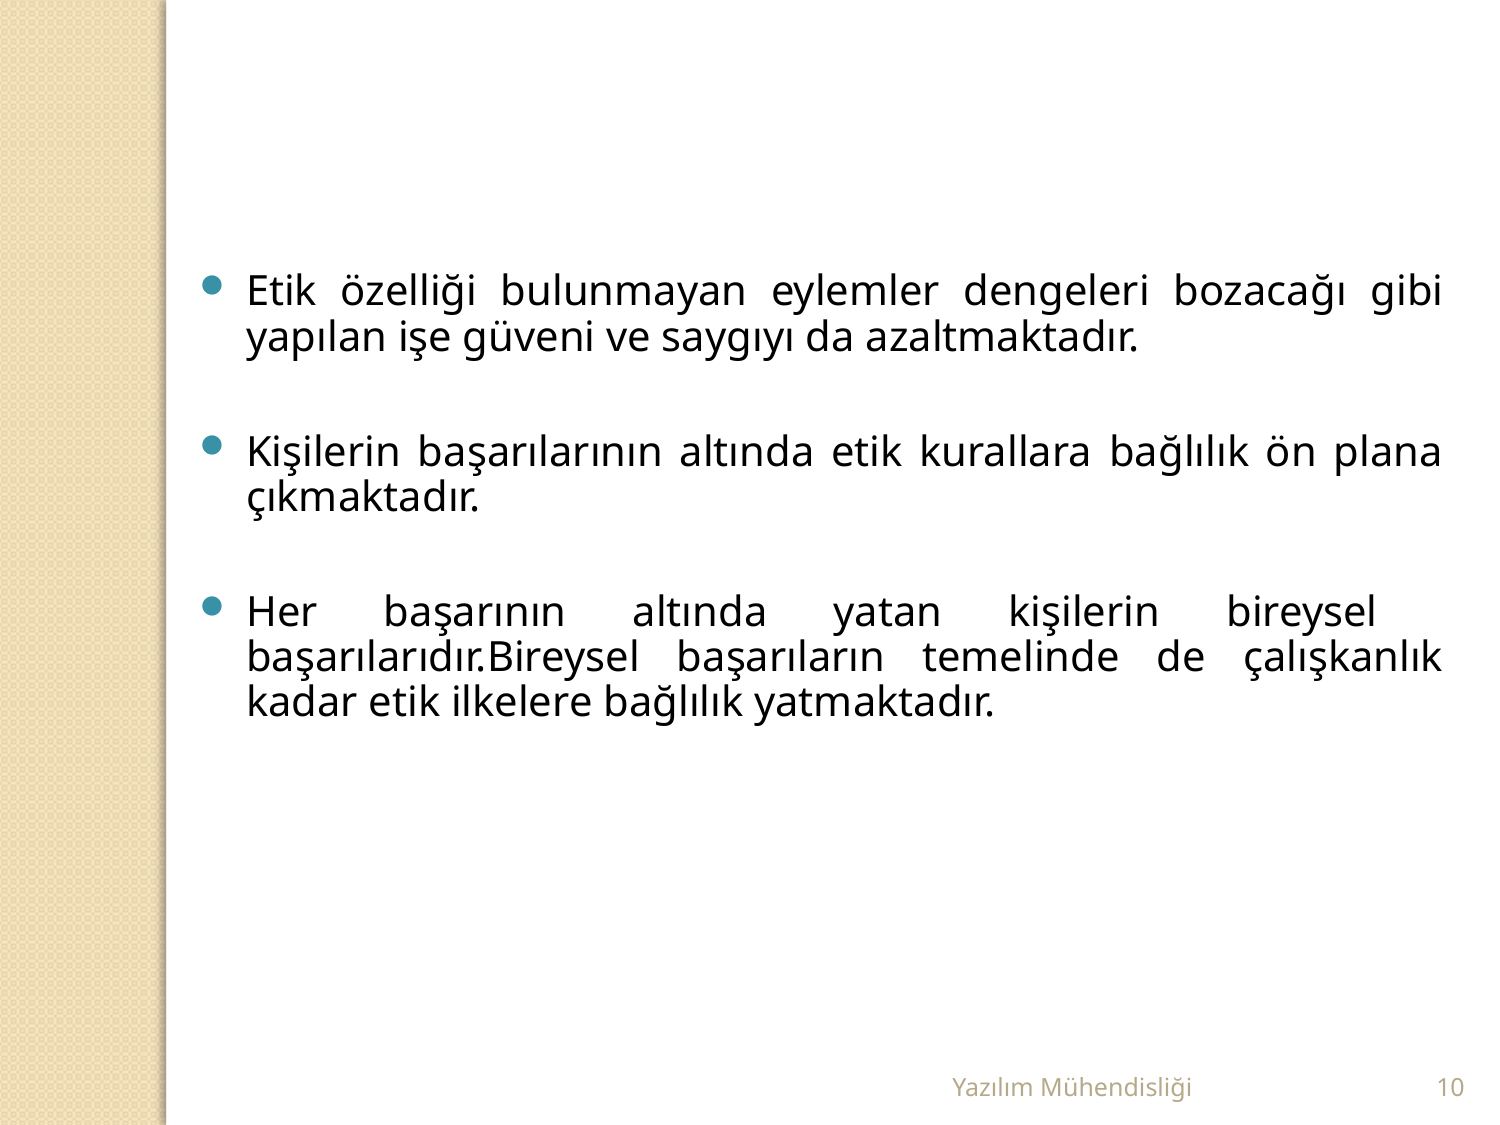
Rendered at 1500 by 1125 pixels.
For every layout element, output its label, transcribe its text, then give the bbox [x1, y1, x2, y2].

slide_number 10 [1413, 1034, 1488, 1113]
footer Yazılım Mühendisliği [937, 1034, 1413, 1113]
list Etik özelliği bulunmayan eylemler dengeleri bozacağı gibi yapılan işe güveni ve saygıyı da azaltmaktadır. Kişilerin başarılarının altında etik kurallara bağlılık ön plana çıkmaktadır. Her başarının altında yatan kişilerin bireysel başarılarıdır.Bireysel başarıların temelinde de çalışkanlık kadar etik ilkelere bağlılık yatmaktadır. [171, 262, 1459, 1006]
